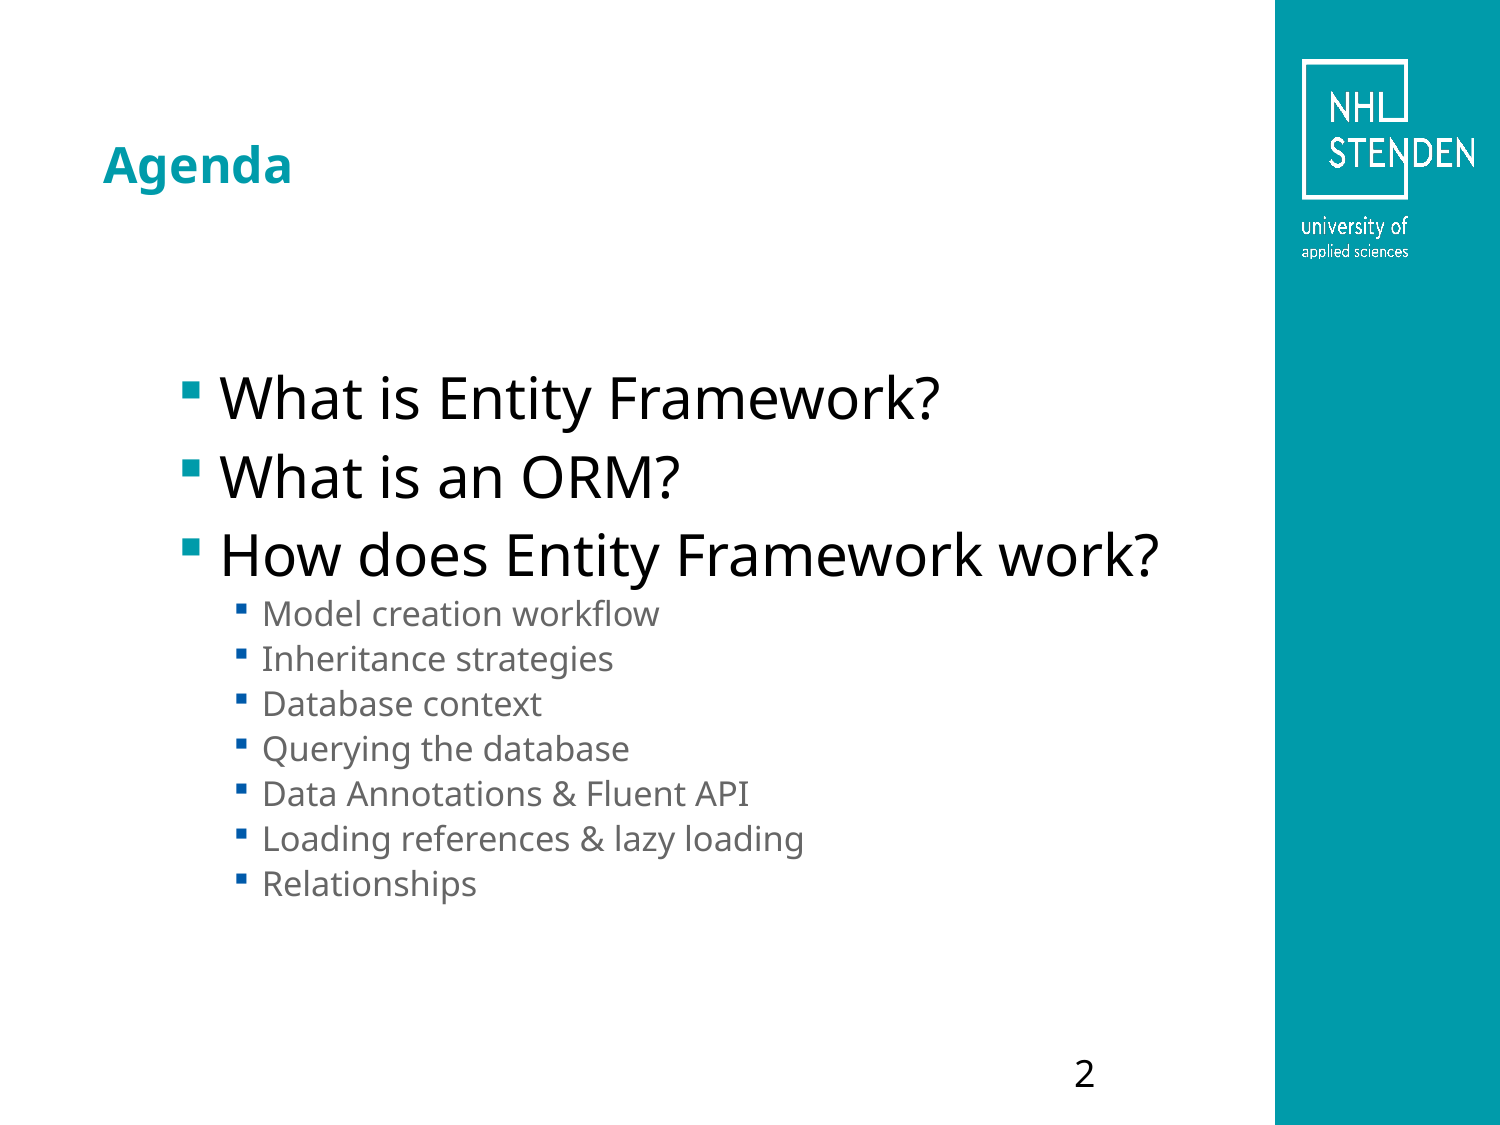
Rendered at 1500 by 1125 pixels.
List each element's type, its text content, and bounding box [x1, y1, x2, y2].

title Agenda [88, 113, 1376, 222]
slide_number 2 [1059, 1042, 1259, 1103]
picture [1302, 59, 1474, 259]
list What is Entity Framework? What is an ORM? How does Entity Framework work? Model creation workflow Inheritance strategies Database context Querying the database Data Annotations & Fluent API Loading references & lazy loading Relationships [162, 361, 1450, 1025]
